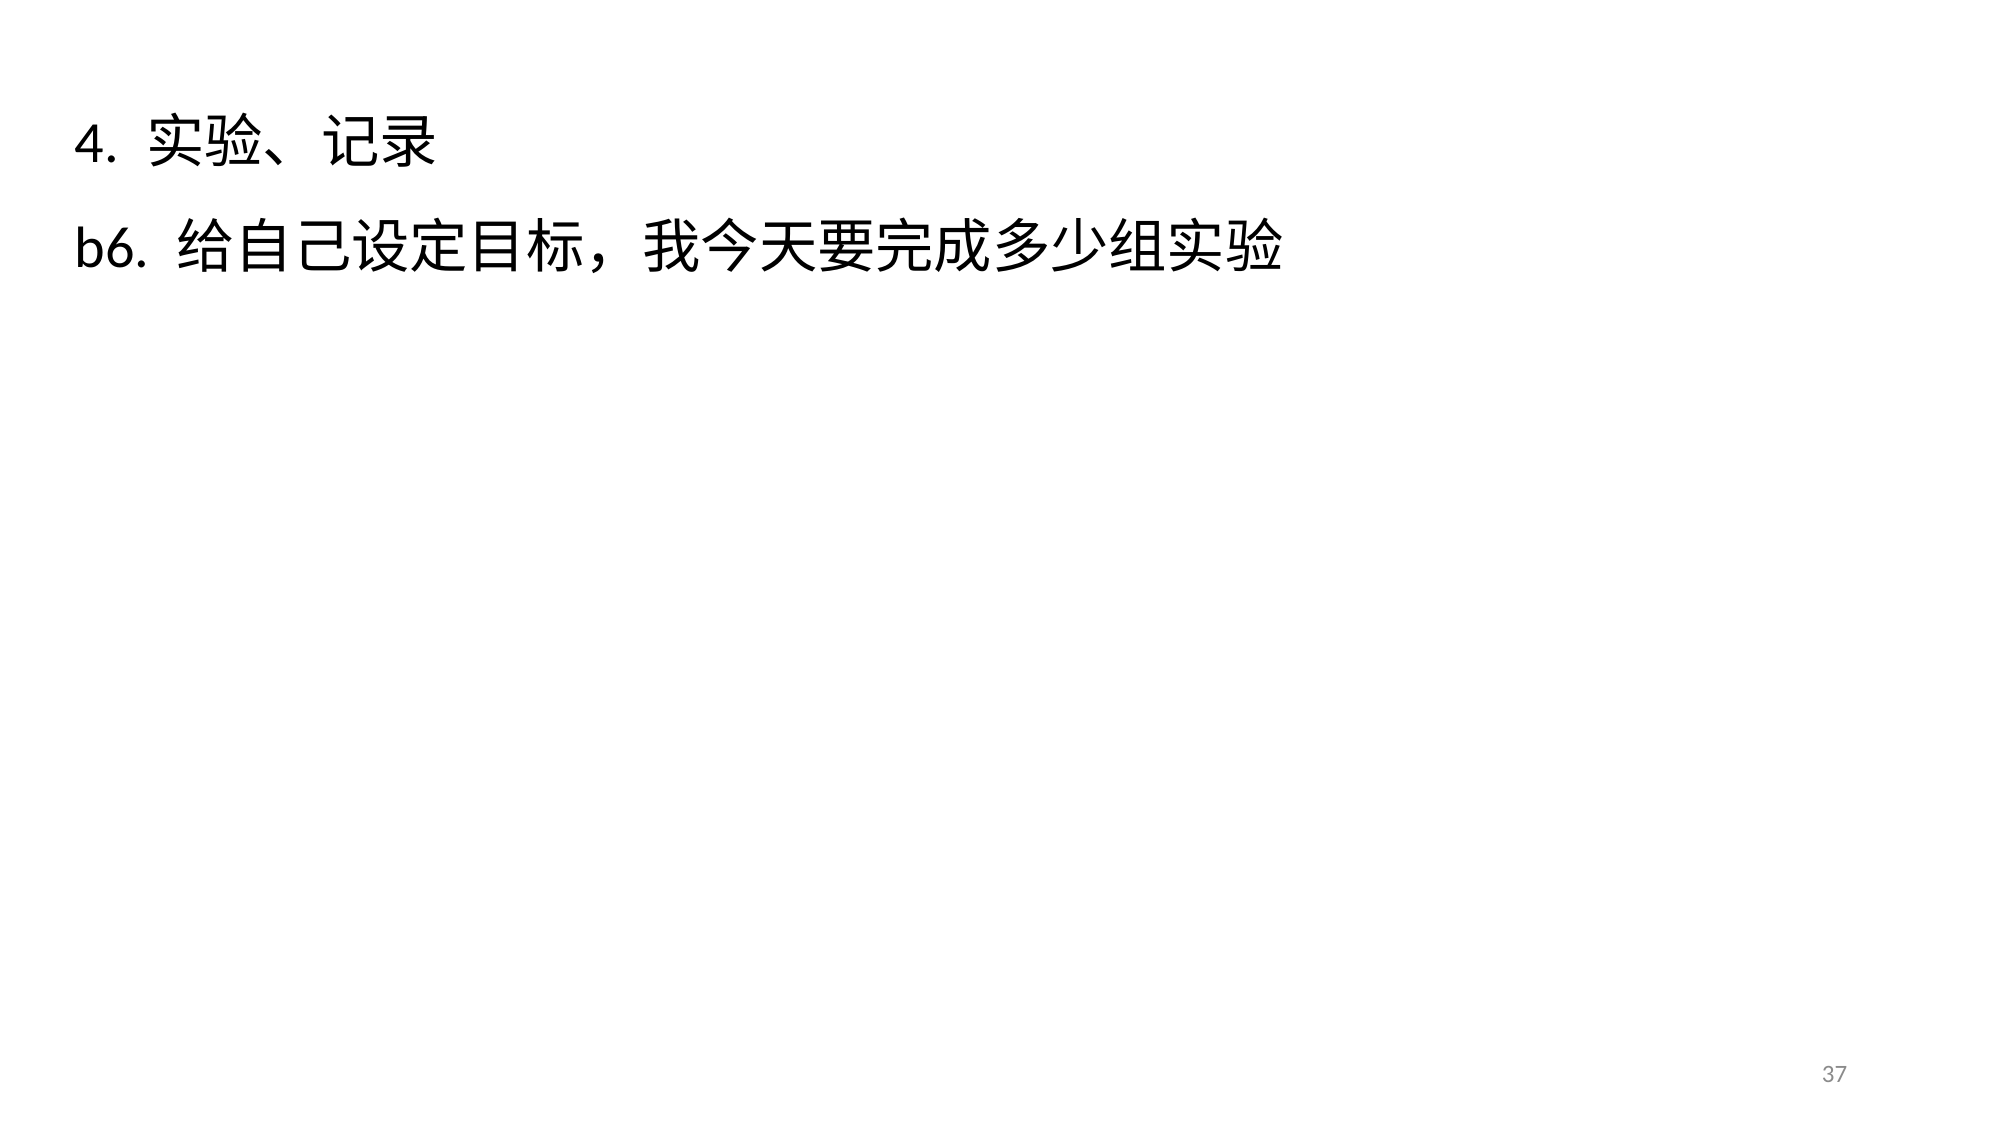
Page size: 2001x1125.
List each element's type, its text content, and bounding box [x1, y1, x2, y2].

slide_number 37 [1412, 1042, 1863, 1103]
text_box 4. 实验、记录 b6. 给自己设定目标，我今天要完成多少组实验 [60, 62, 1901, 287]
